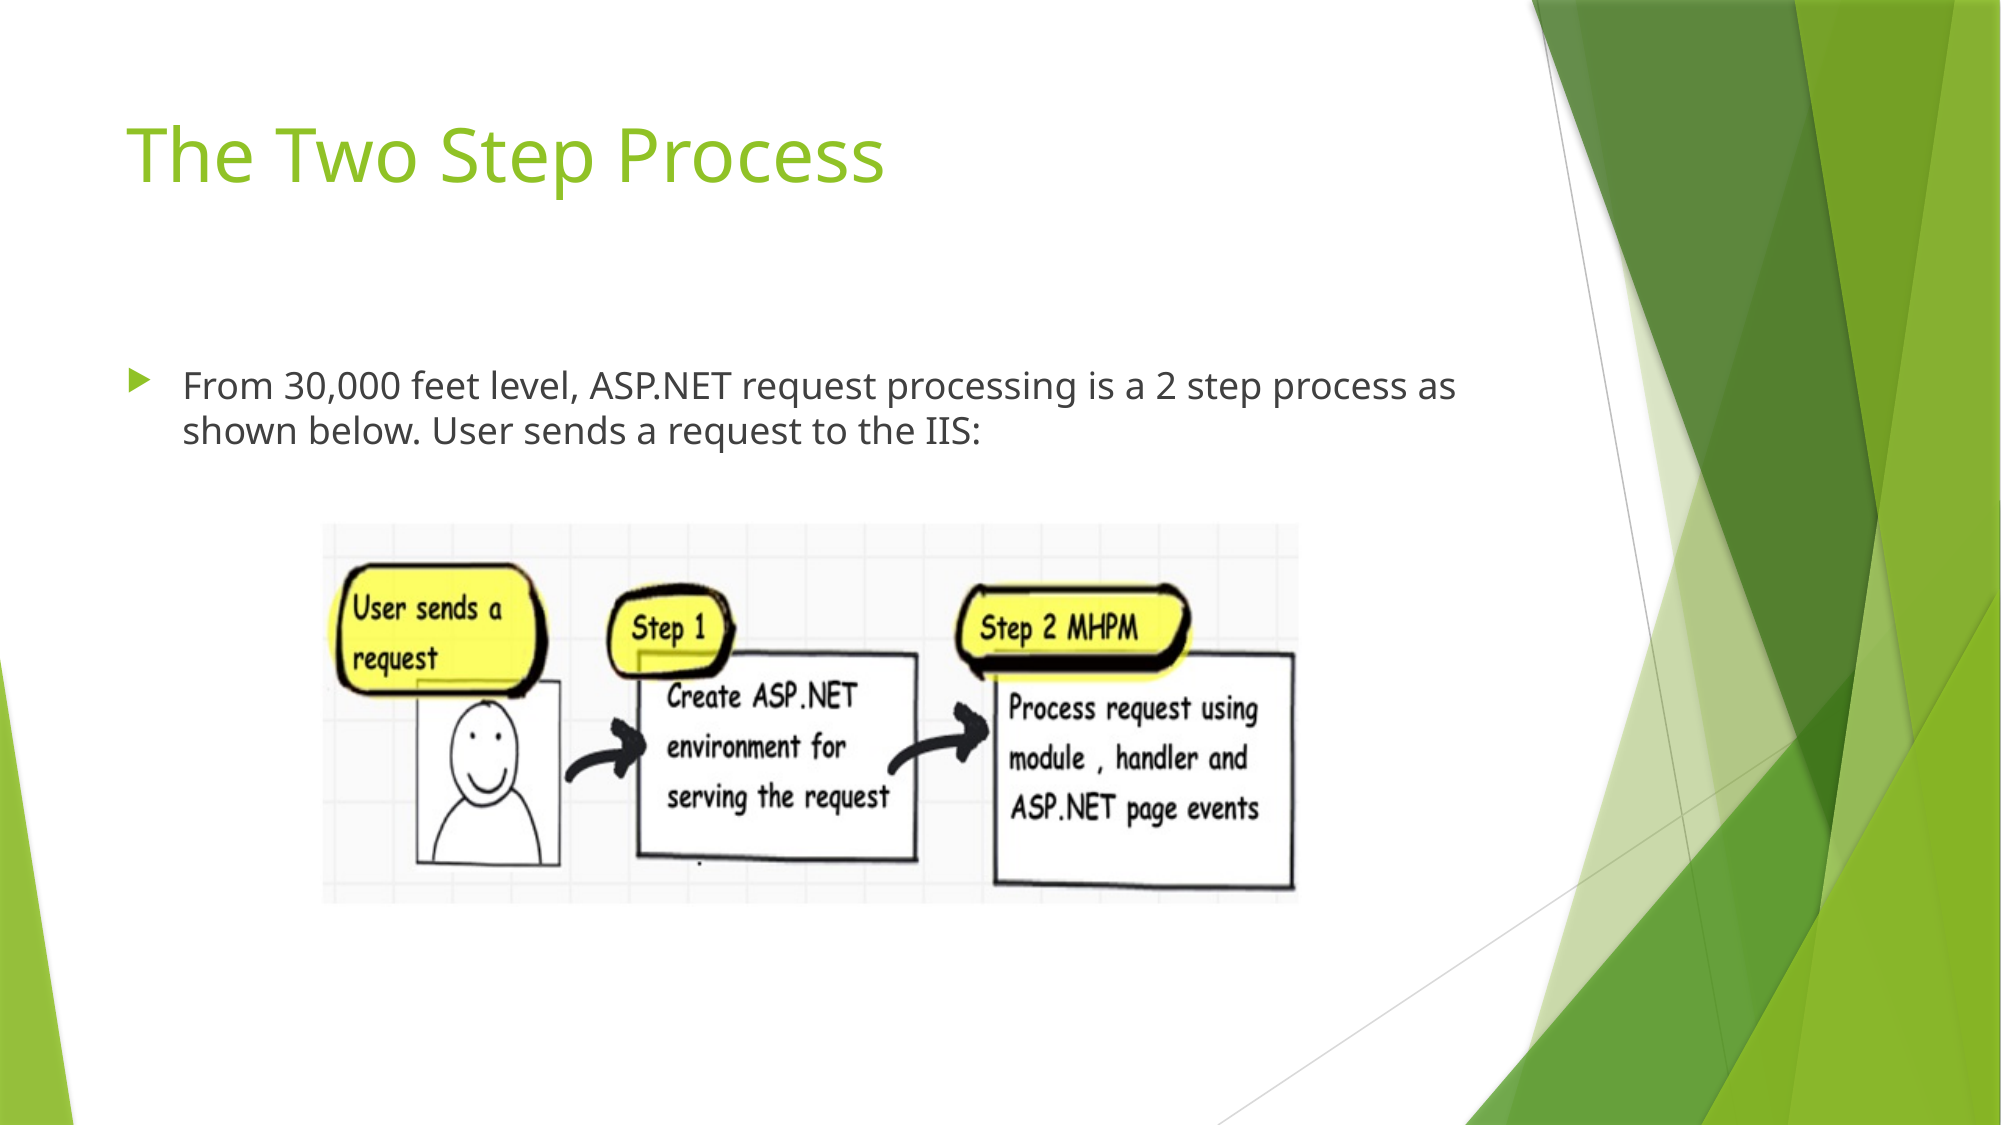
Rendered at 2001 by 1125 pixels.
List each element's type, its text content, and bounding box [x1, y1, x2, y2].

list From 30,000 feet level, ASP.NET request processing is a 2 step process as shown below. User sends a request to the IIS: [111, 354, 1522, 992]
picture [319, 521, 1303, 907]
title The Two Step Process [111, 99, 1522, 317]
